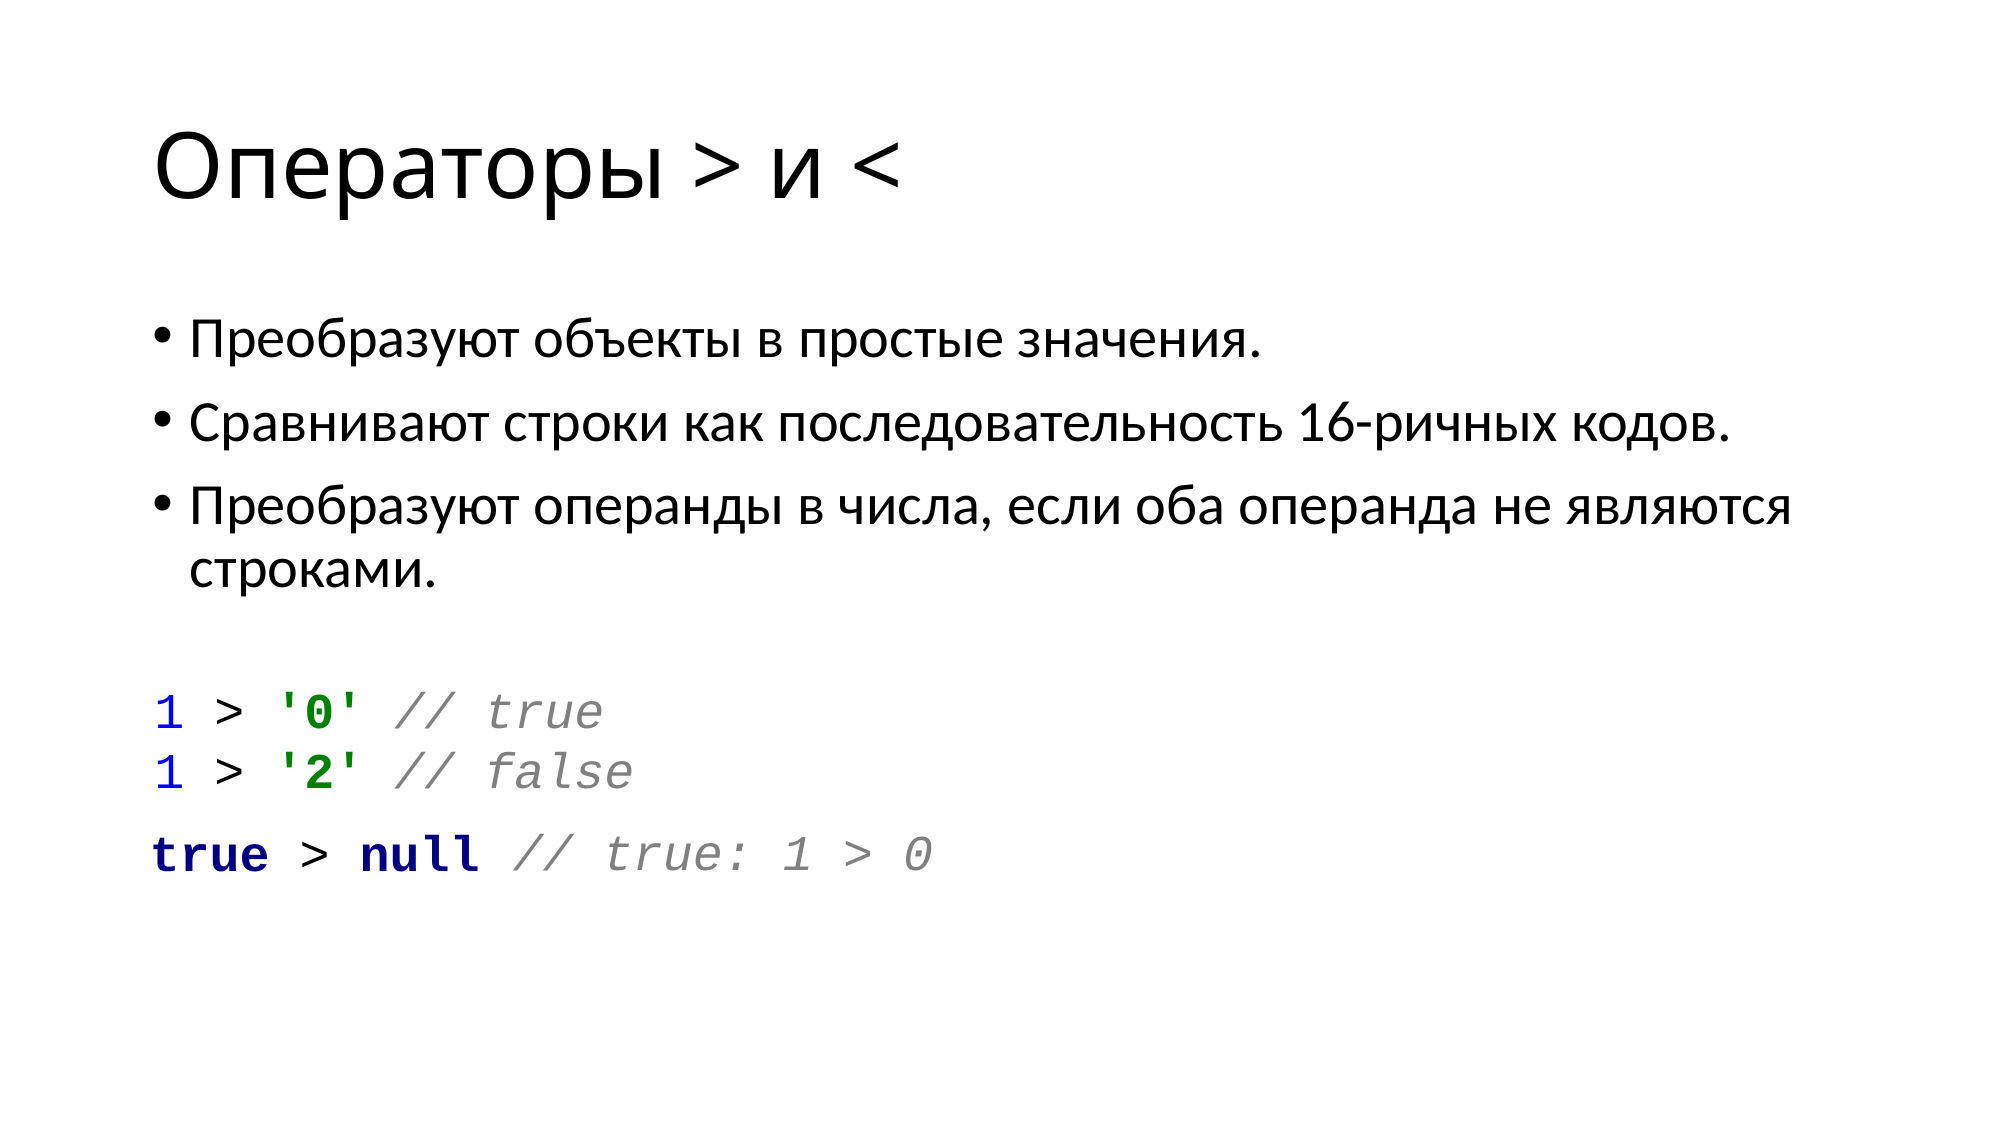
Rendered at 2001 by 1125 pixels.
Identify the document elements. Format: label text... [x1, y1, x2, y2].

list Преобразуют объекты в простые значения. Сравнивают строки как последовательность 16-ричных кодов. Преобразуют операнды в числа, если оба операнда не являются строками. [137, 299, 1863, 1014]
text_box // true: 1 > 0 [498, 812, 948, 888]
title Операторы > и < [137, 59, 1863, 278]
text_box true > null [134, 813, 495, 889]
text_box 1 > '0' // true 1 > '2' // false [139, 670, 650, 806]
